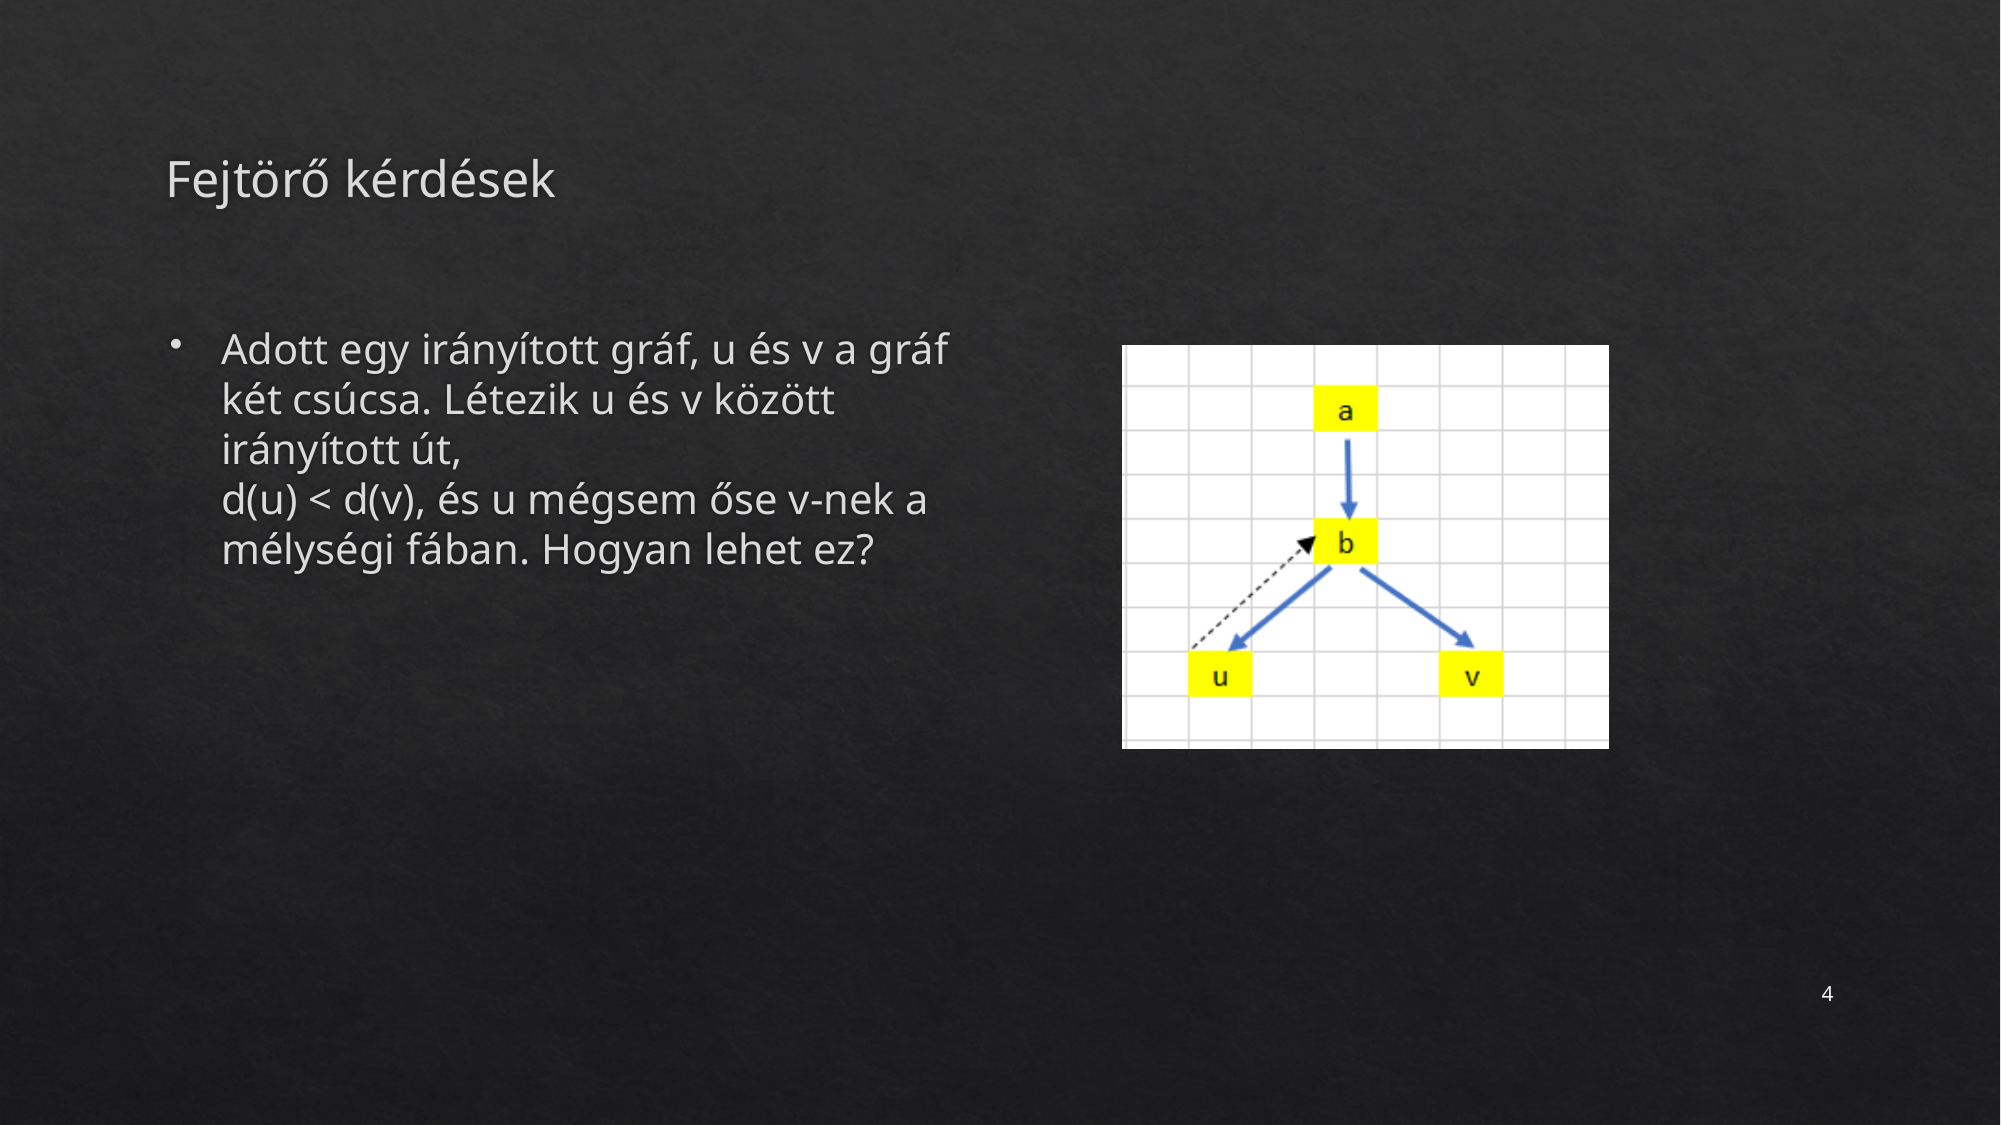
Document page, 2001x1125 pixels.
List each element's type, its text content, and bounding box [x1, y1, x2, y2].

picture [1122, 344, 1609, 749]
list Adott egy irányított gráf, u és v a gráf két csúcsa. Létezik u és v között irányított út, d(u) < d(v), és u mégsem őse v-nek a mélységi fában. Hogyan lehet ez? [149, 315, 1026, 923]
title Fejtörő kérdések [150, 139, 1850, 215]
slide_number 4 [1724, 965, 1849, 1025]
